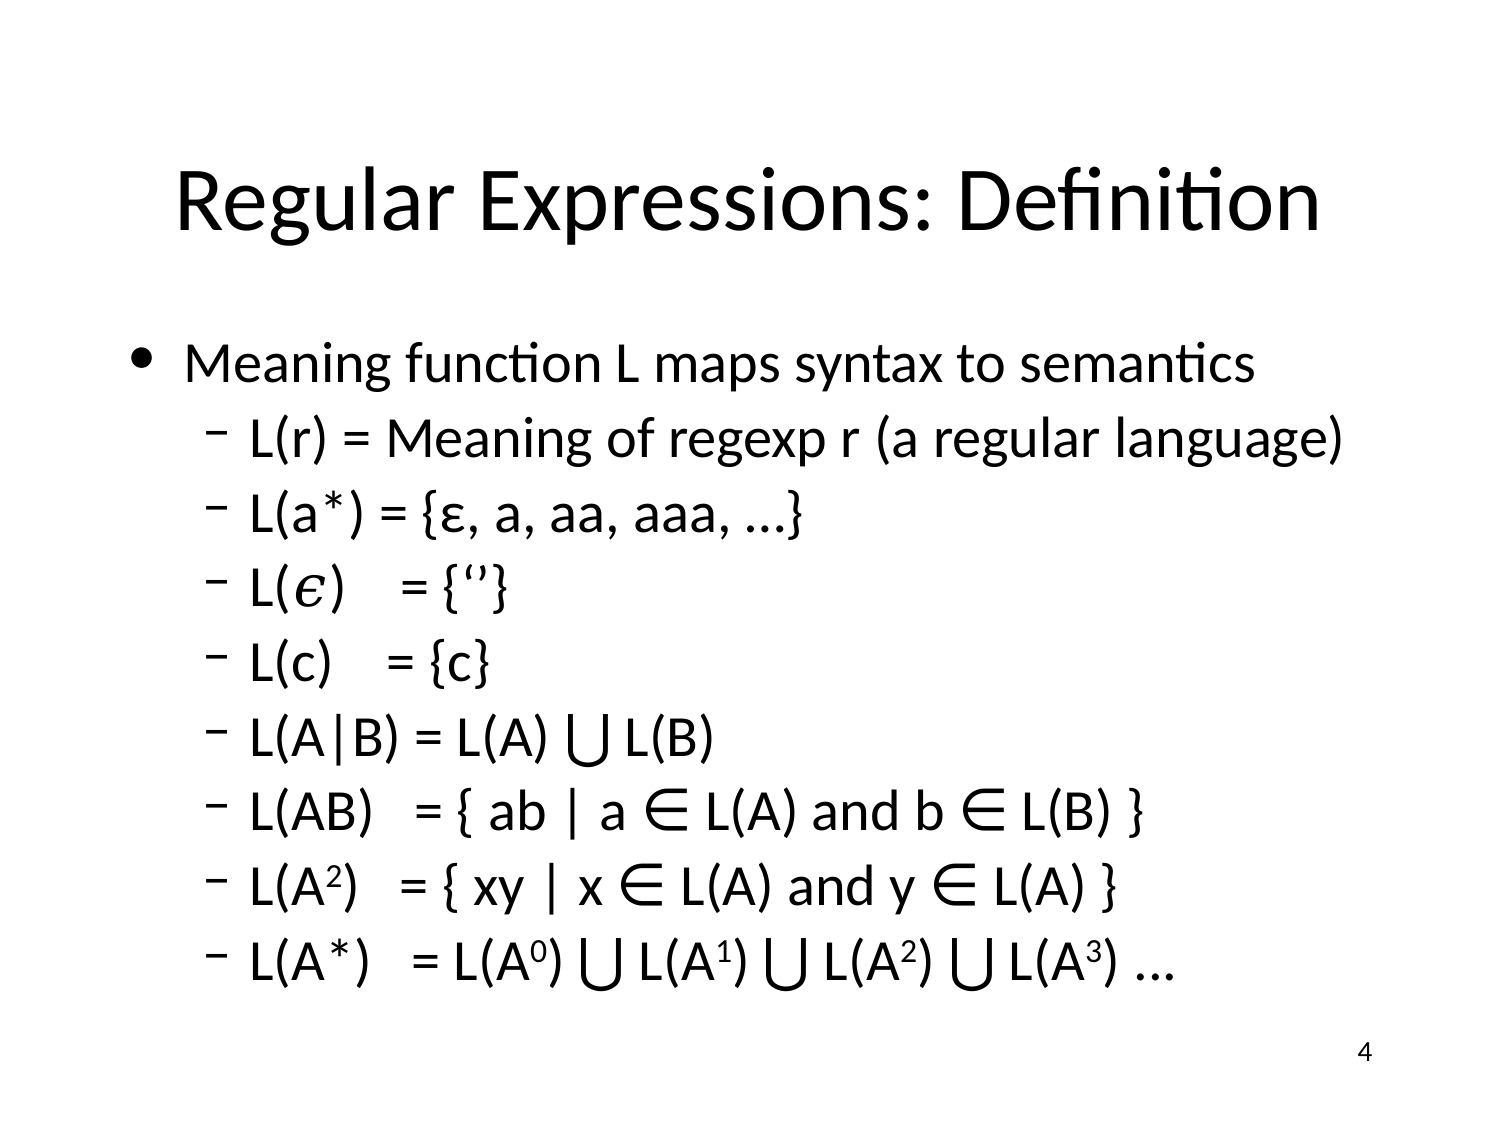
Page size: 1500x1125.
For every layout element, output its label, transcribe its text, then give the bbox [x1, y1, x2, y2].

list Meaning function L maps syntax to semantics L(r) = Meaning of regexp r (a regular language) L(a*) = {ε, a, aa, aaa, …} L(𝜖) = {‘’} L(c) = {c} L(A|B) = L(A) ⋃ L(B) L(AB) = { ab | a ∈ L(A) and b ∈ L(B) } L(A2) = { xy | x ∈ L(A) and y ∈ L(A) } L(A*) = L(A0) ⋃ L(A1) ⋃ L(A2) ⋃ L(A3) ... [112, 324, 1388, 1078]
slide_number 4 [1074, 1025, 1388, 1100]
title Regular Expressions: Definition [112, 99, 1388, 288]
